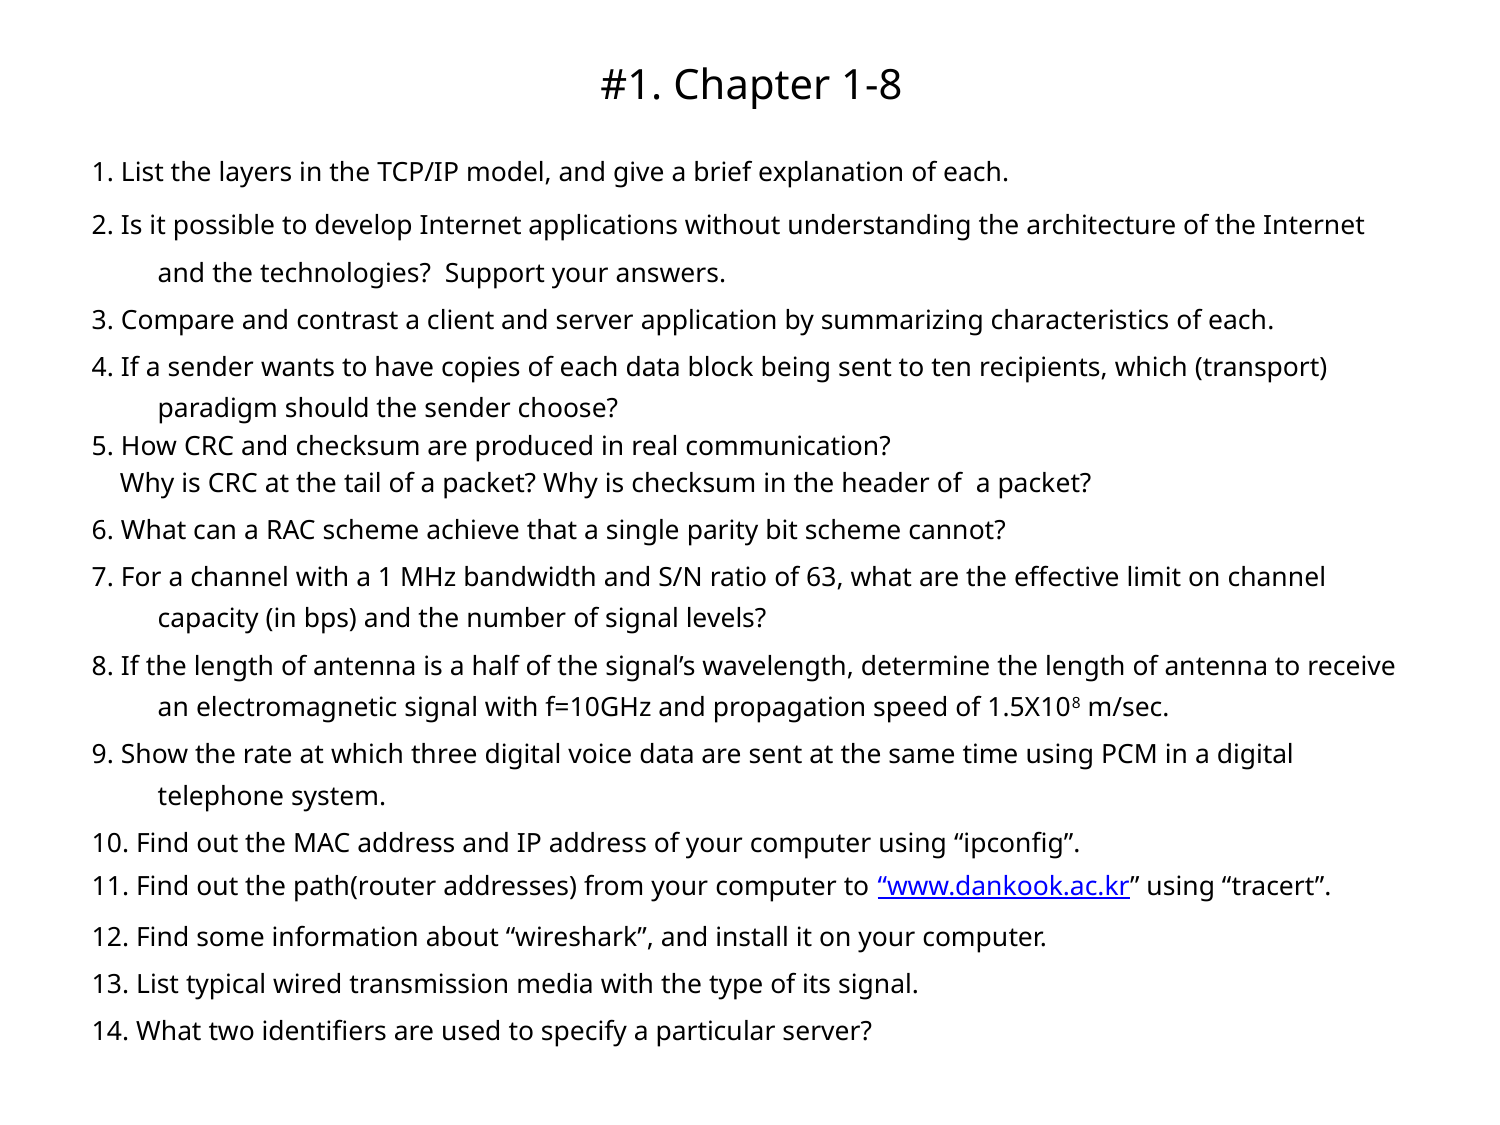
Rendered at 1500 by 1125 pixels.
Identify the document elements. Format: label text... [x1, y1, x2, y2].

list 1. List the layers in the TCP/IP model, and give a brief explanation of each. 2. Is it possible to develop Internet applications without understanding the architecture of the Internet and the technologies? Support your answers. 3. Compare and contrast a client and server application by summarizing characteristics of each. 4. If a sender wants to have copies of each data block being sent to ten recipients, which (transport) paradigm should the sender choose? 5. How CRC and checksum are produced in real communication? Why is CRC at the tail of a packet? Why is checksum in the header of a packet? 6. What can a RAC scheme achieve that a single parity bit scheme cannot? 7. For a channel with a 1 MHz bandwidth and S/N ratio of 63, what are the effective limit on channel capacity (in bps) and the number of signal levels? 8. If the length of antenna is a half of the signal’s wavelength, determine the length of antenna to receive an electromagnetic signal with f=10GHz and propagation speed of 1.5X108 m/sec. 9. Show the rate at which three digital voice data are sent at the same time using PCM in a digital telephone system. 10. Find out the MAC address and IP address of your computer using “ipconfig”. 11. Find out the path(router addresses) from your computer to “www.dankook.ac.kr” using “tracert”. 12. Find some information about “wireshark”, and install it on your computer. 13. List typical wired transmission media with the type of its signal. 14. What two identifiers are used to specify a particular server? [76, 137, 1427, 1059]
title #1. Chapter 1-8 [76, 19, 1427, 137]
